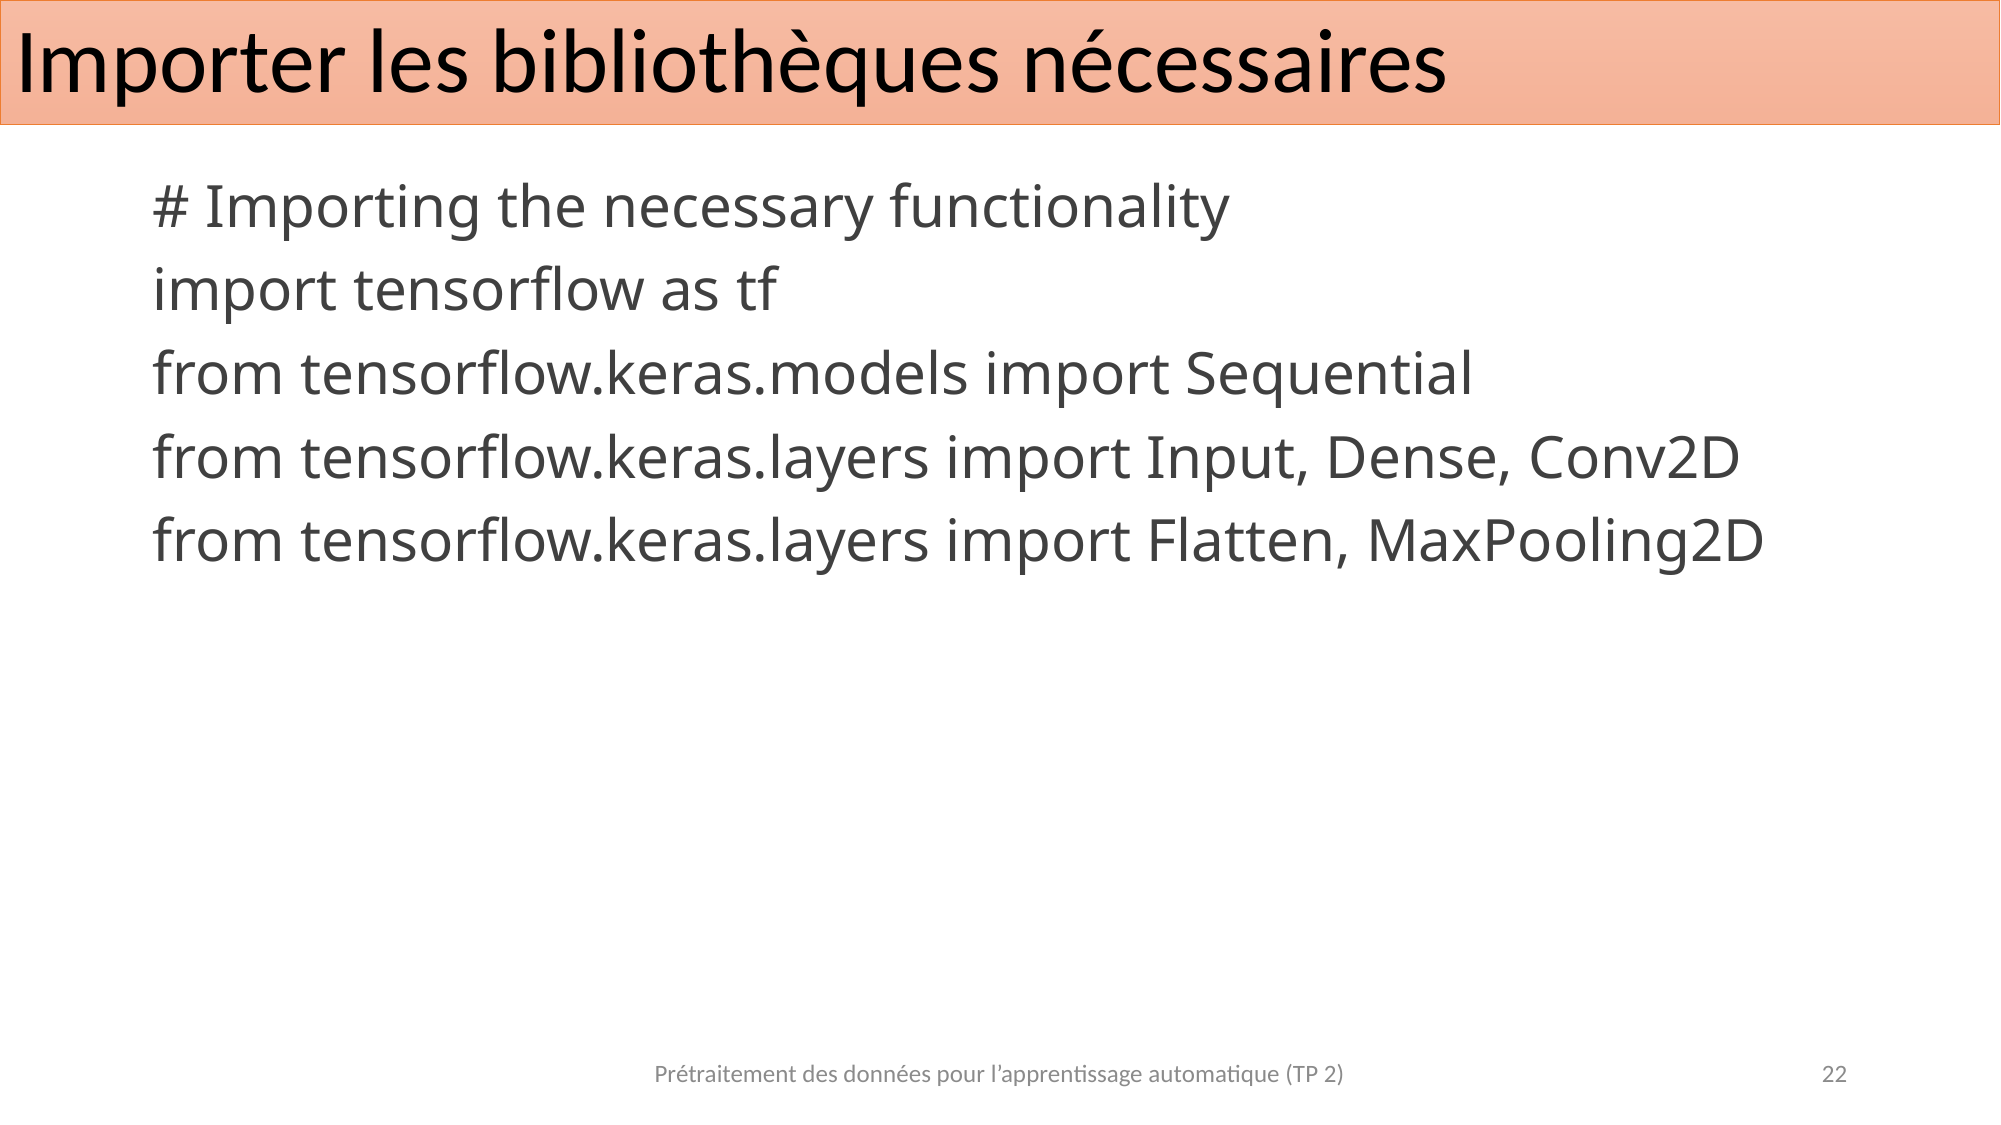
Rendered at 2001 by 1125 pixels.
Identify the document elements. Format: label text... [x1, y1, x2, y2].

title Importer les bibliothèques nécessaires [0, 0, 2000, 125]
footer Prétraitement des données pour l’apprentissage automatique (TP 2) [0, 1042, 2000, 1103]
list # Importing the necessary functionality import tensorflow as tf from tensorflow.keras.models import Sequential from tensorflow.keras.layers import Input, Dense, Conv2D from tensorflow.keras.layers import Flatten, MaxPooling2D [137, 169, 1863, 621]
